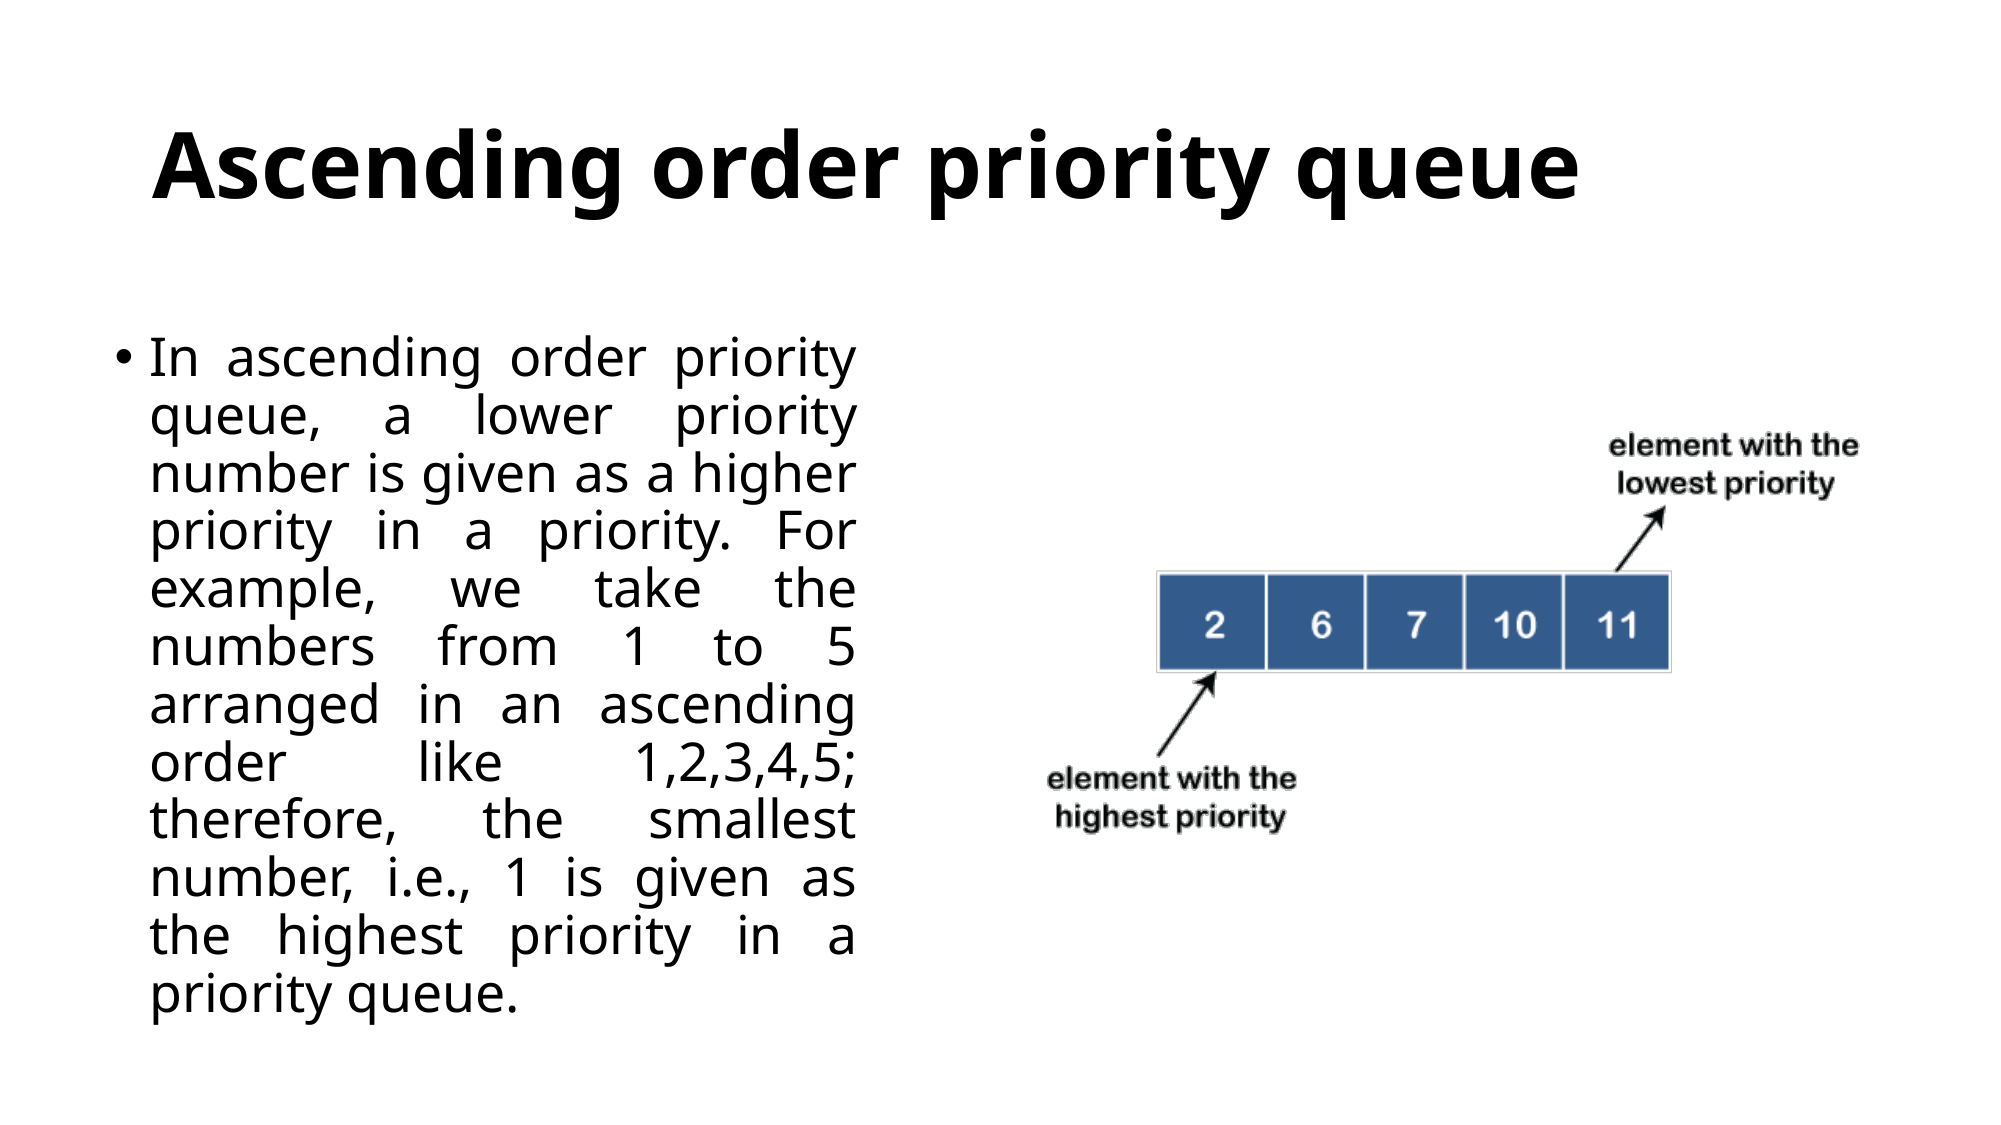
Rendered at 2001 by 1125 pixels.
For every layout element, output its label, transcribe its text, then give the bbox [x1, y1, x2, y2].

picture [999, 402, 1938, 858]
title Ascending order priority queue [137, 59, 1863, 278]
list In ascending order priority queue, a lower priority number is given as a higher priority in a priority. For example, we take the numbers from 1 to 5 arranged in an ascending order like 1,2,3,4,5; therefore, the smallest number, i.e., 1 is given as the highest priority in a priority queue. [99, 322, 873, 1037]
